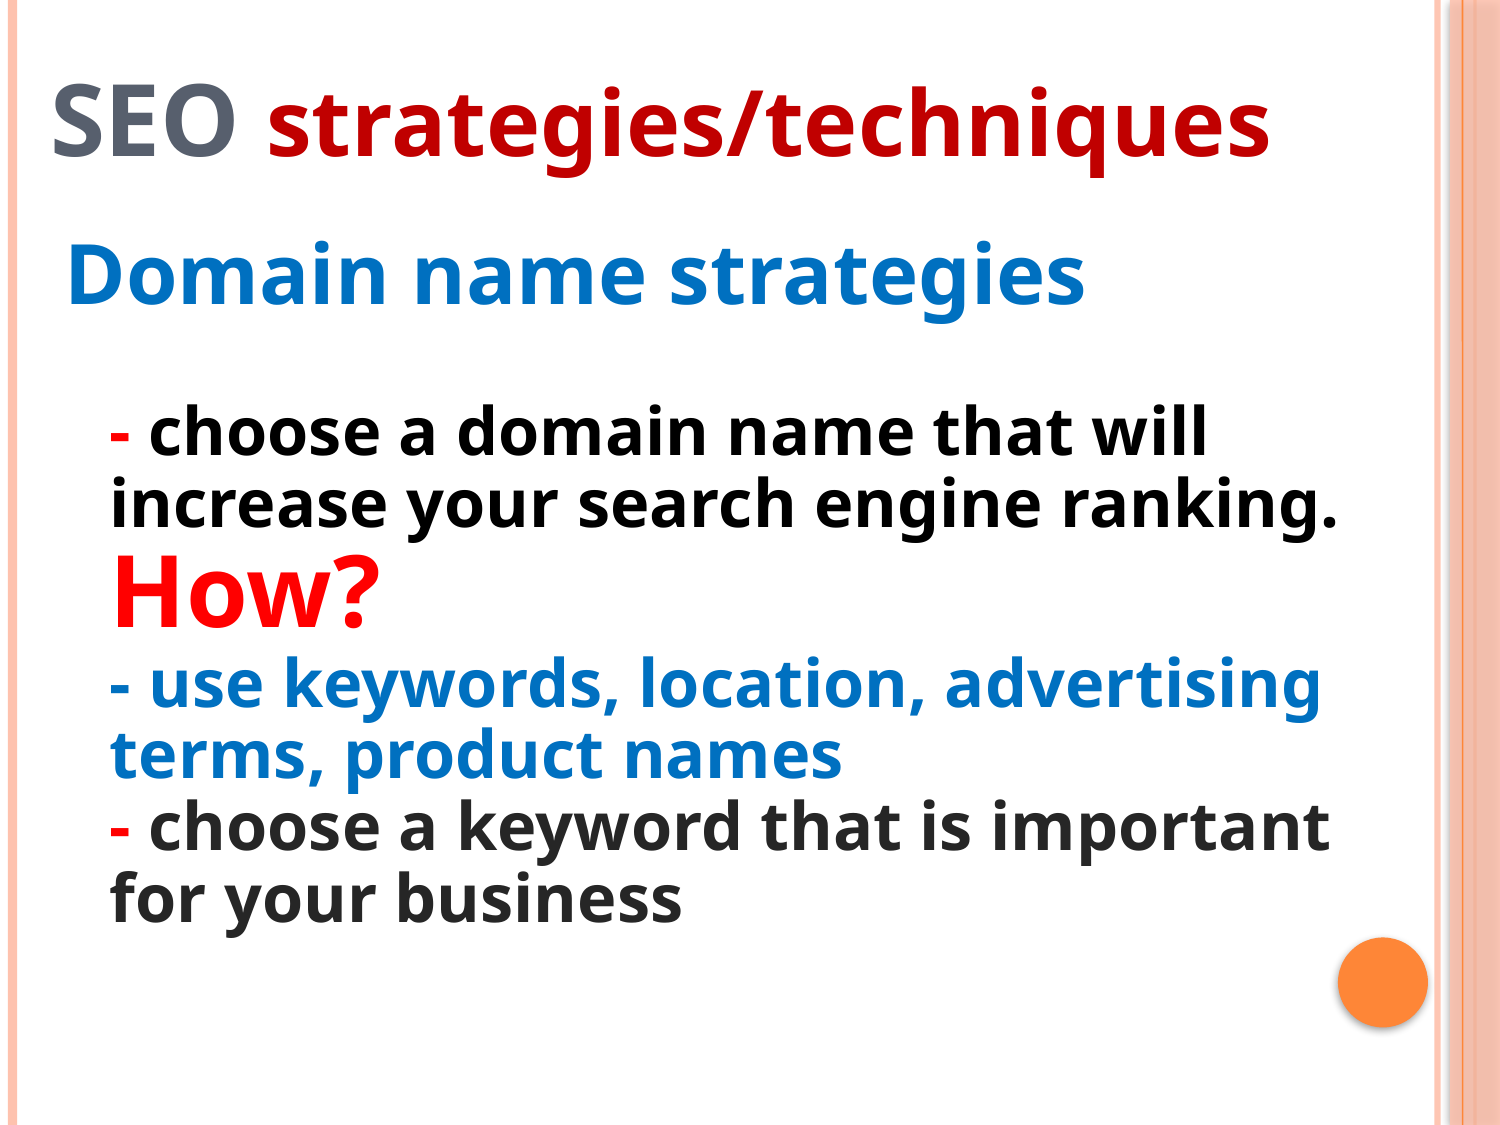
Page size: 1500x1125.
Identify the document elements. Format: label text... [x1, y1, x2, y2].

text_box SEO strategies/techniques [49, 50, 1413, 178]
list Domain name strategies - choose a domain name that will increase your search engine ranking. How? - use keywords, location, advertising terms, product names - choose a keyword that is important for your business [50, 224, 1438, 1050]
